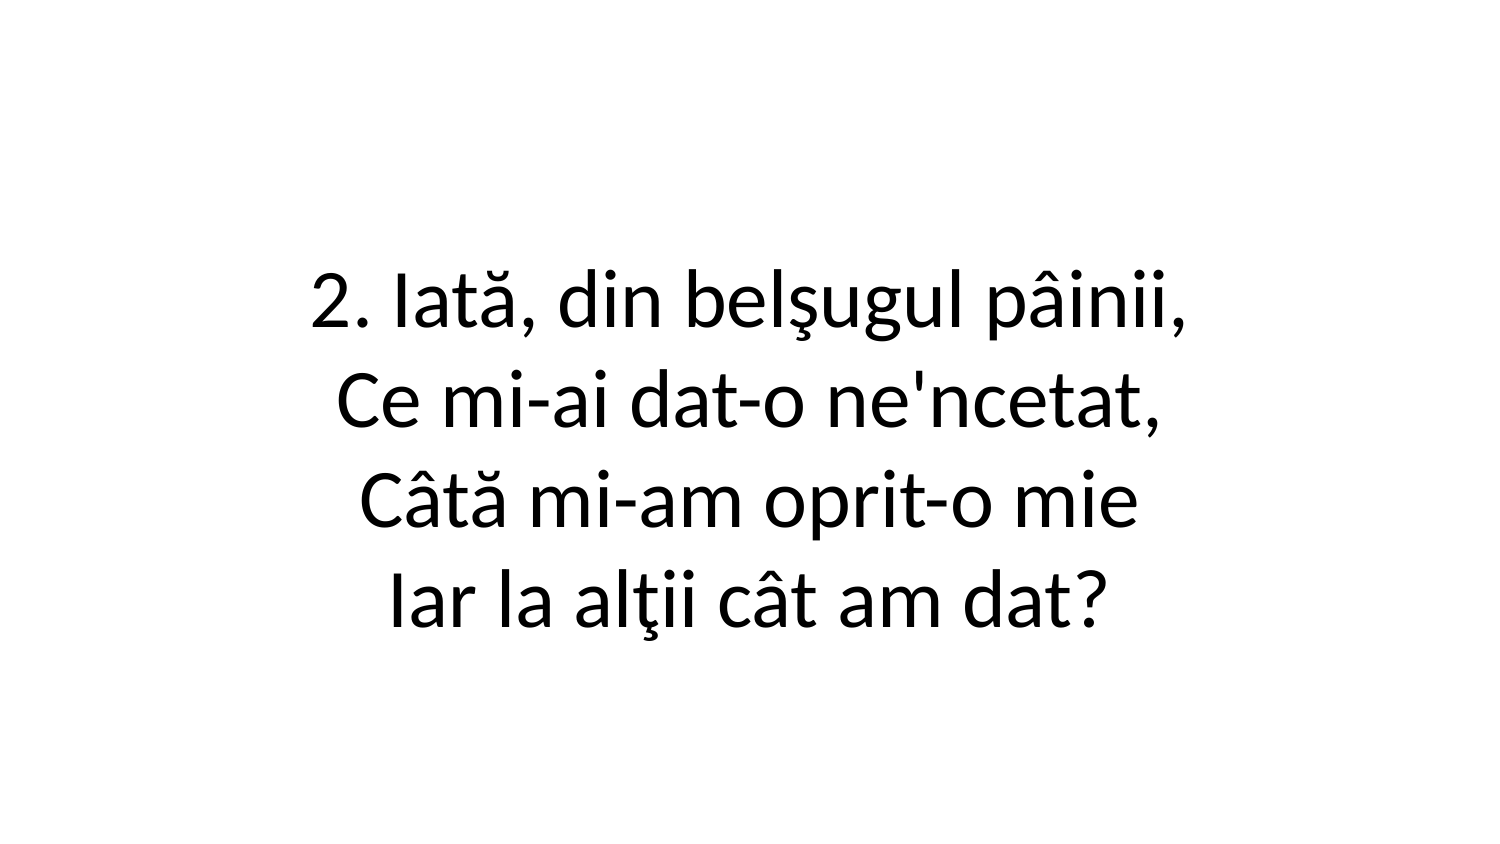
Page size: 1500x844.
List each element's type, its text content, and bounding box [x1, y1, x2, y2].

text_box 2. Iată, din belşugul pâinii, Ce mi-ai dat-o ne'ncetat, Câtă mi-am oprit-o mie Iar la alţii cât am dat? [295, 192, 1205, 652]
